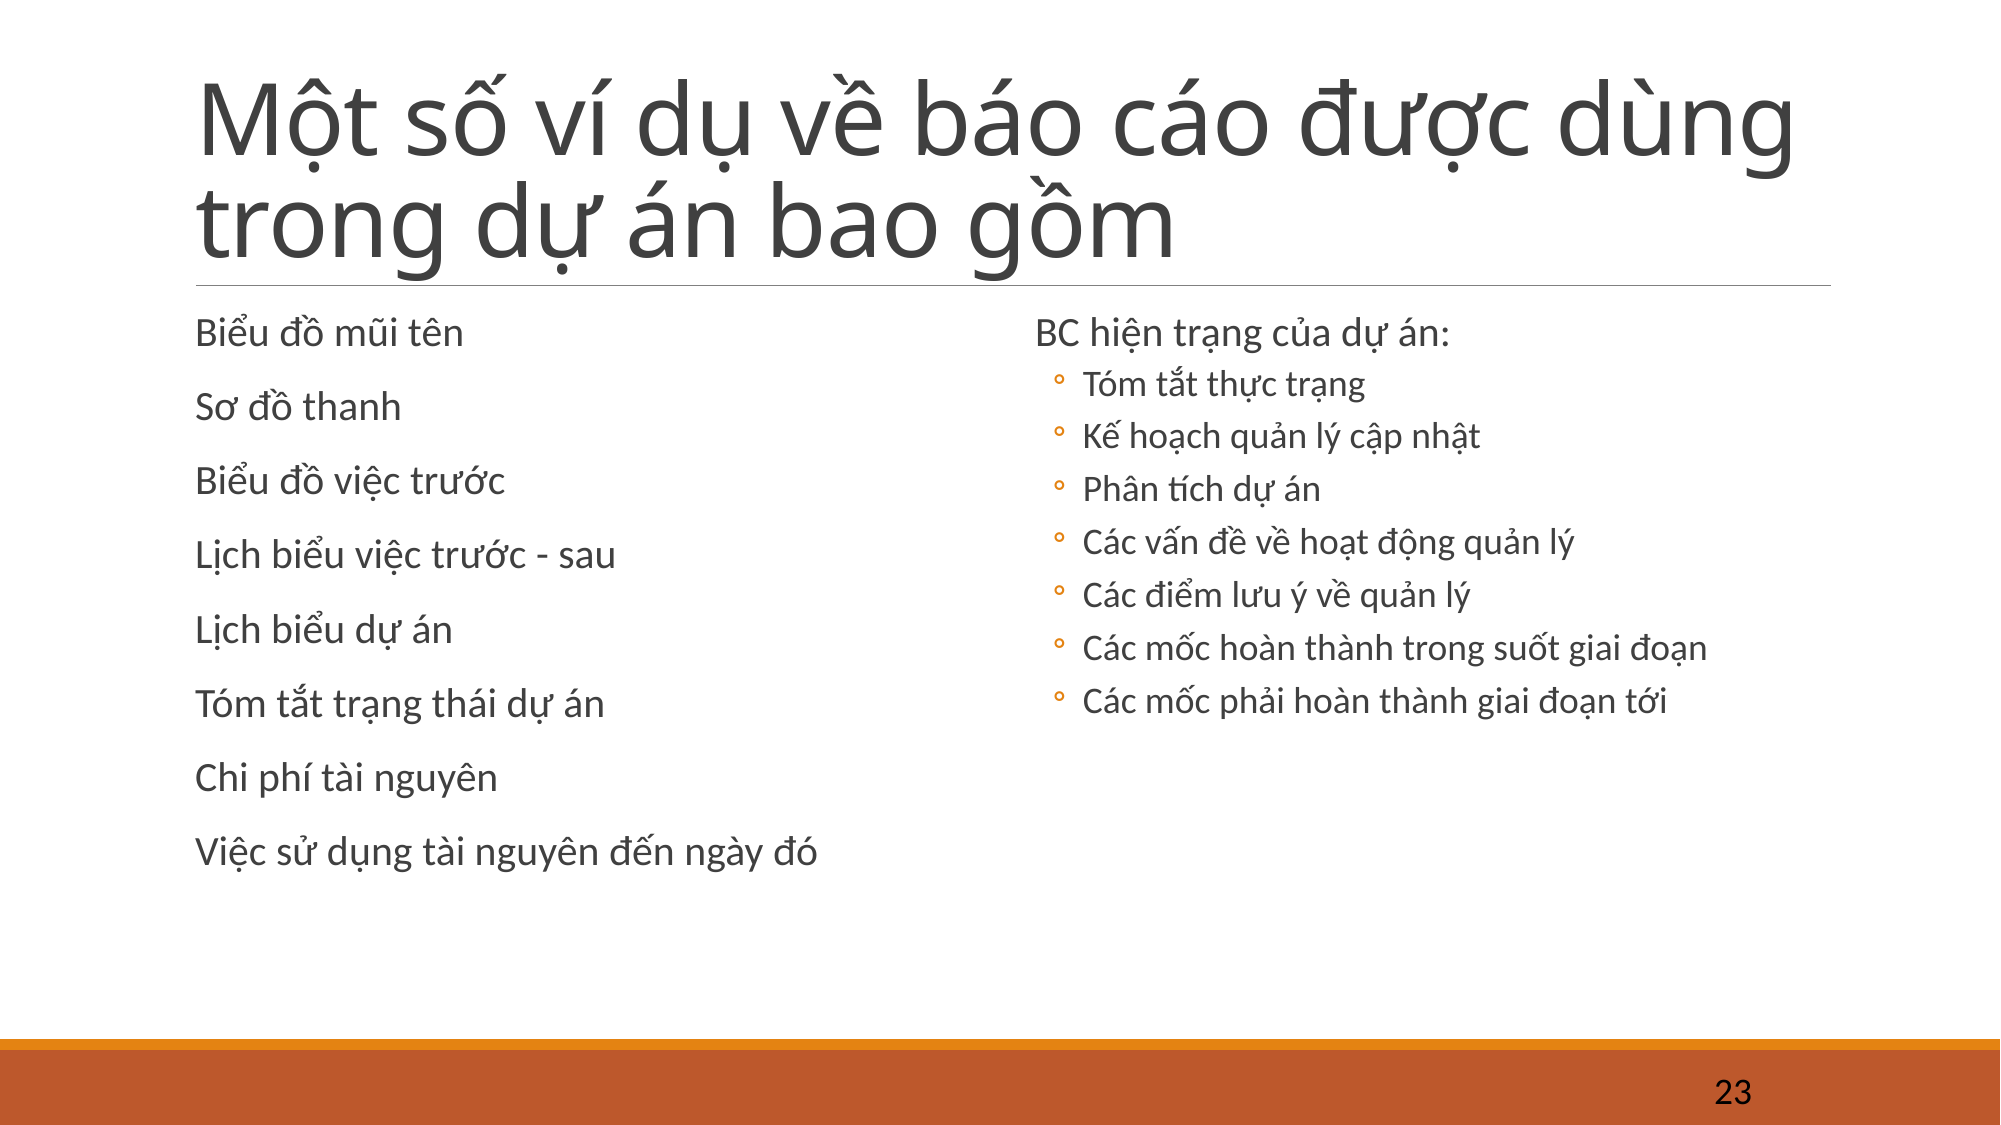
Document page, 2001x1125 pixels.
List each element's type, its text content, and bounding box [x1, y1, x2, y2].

list Biểu đồ mũi tên Sơ đồ thanh Biểu đồ việc trước Lịch biểu việc trước - sau Lịch biểu dự án Tóm tắt trạng thái dự án Chi phí tài nguyên Việc sử dụng tài nguyên đến ngày đó [180, 302, 990, 963]
list BC hiện trạng của dự án: Tóm tắt thực trạng Kế hoạch quản lý cập nhật Phân tích dự án Các vấn đề về hoạt động quản lý Các điểm lưu ý về quản lý Các mốc hoàn thành trong suốt giai đoạn Các mốc phải hoàn thành giai đoạn tới [1020, 302, 1830, 963]
title Một số ví dụ về báo cáo được dùng trong dự án bao gồm [180, 47, 1830, 285]
slide_number 23 [1624, 1059, 1840, 1120]
